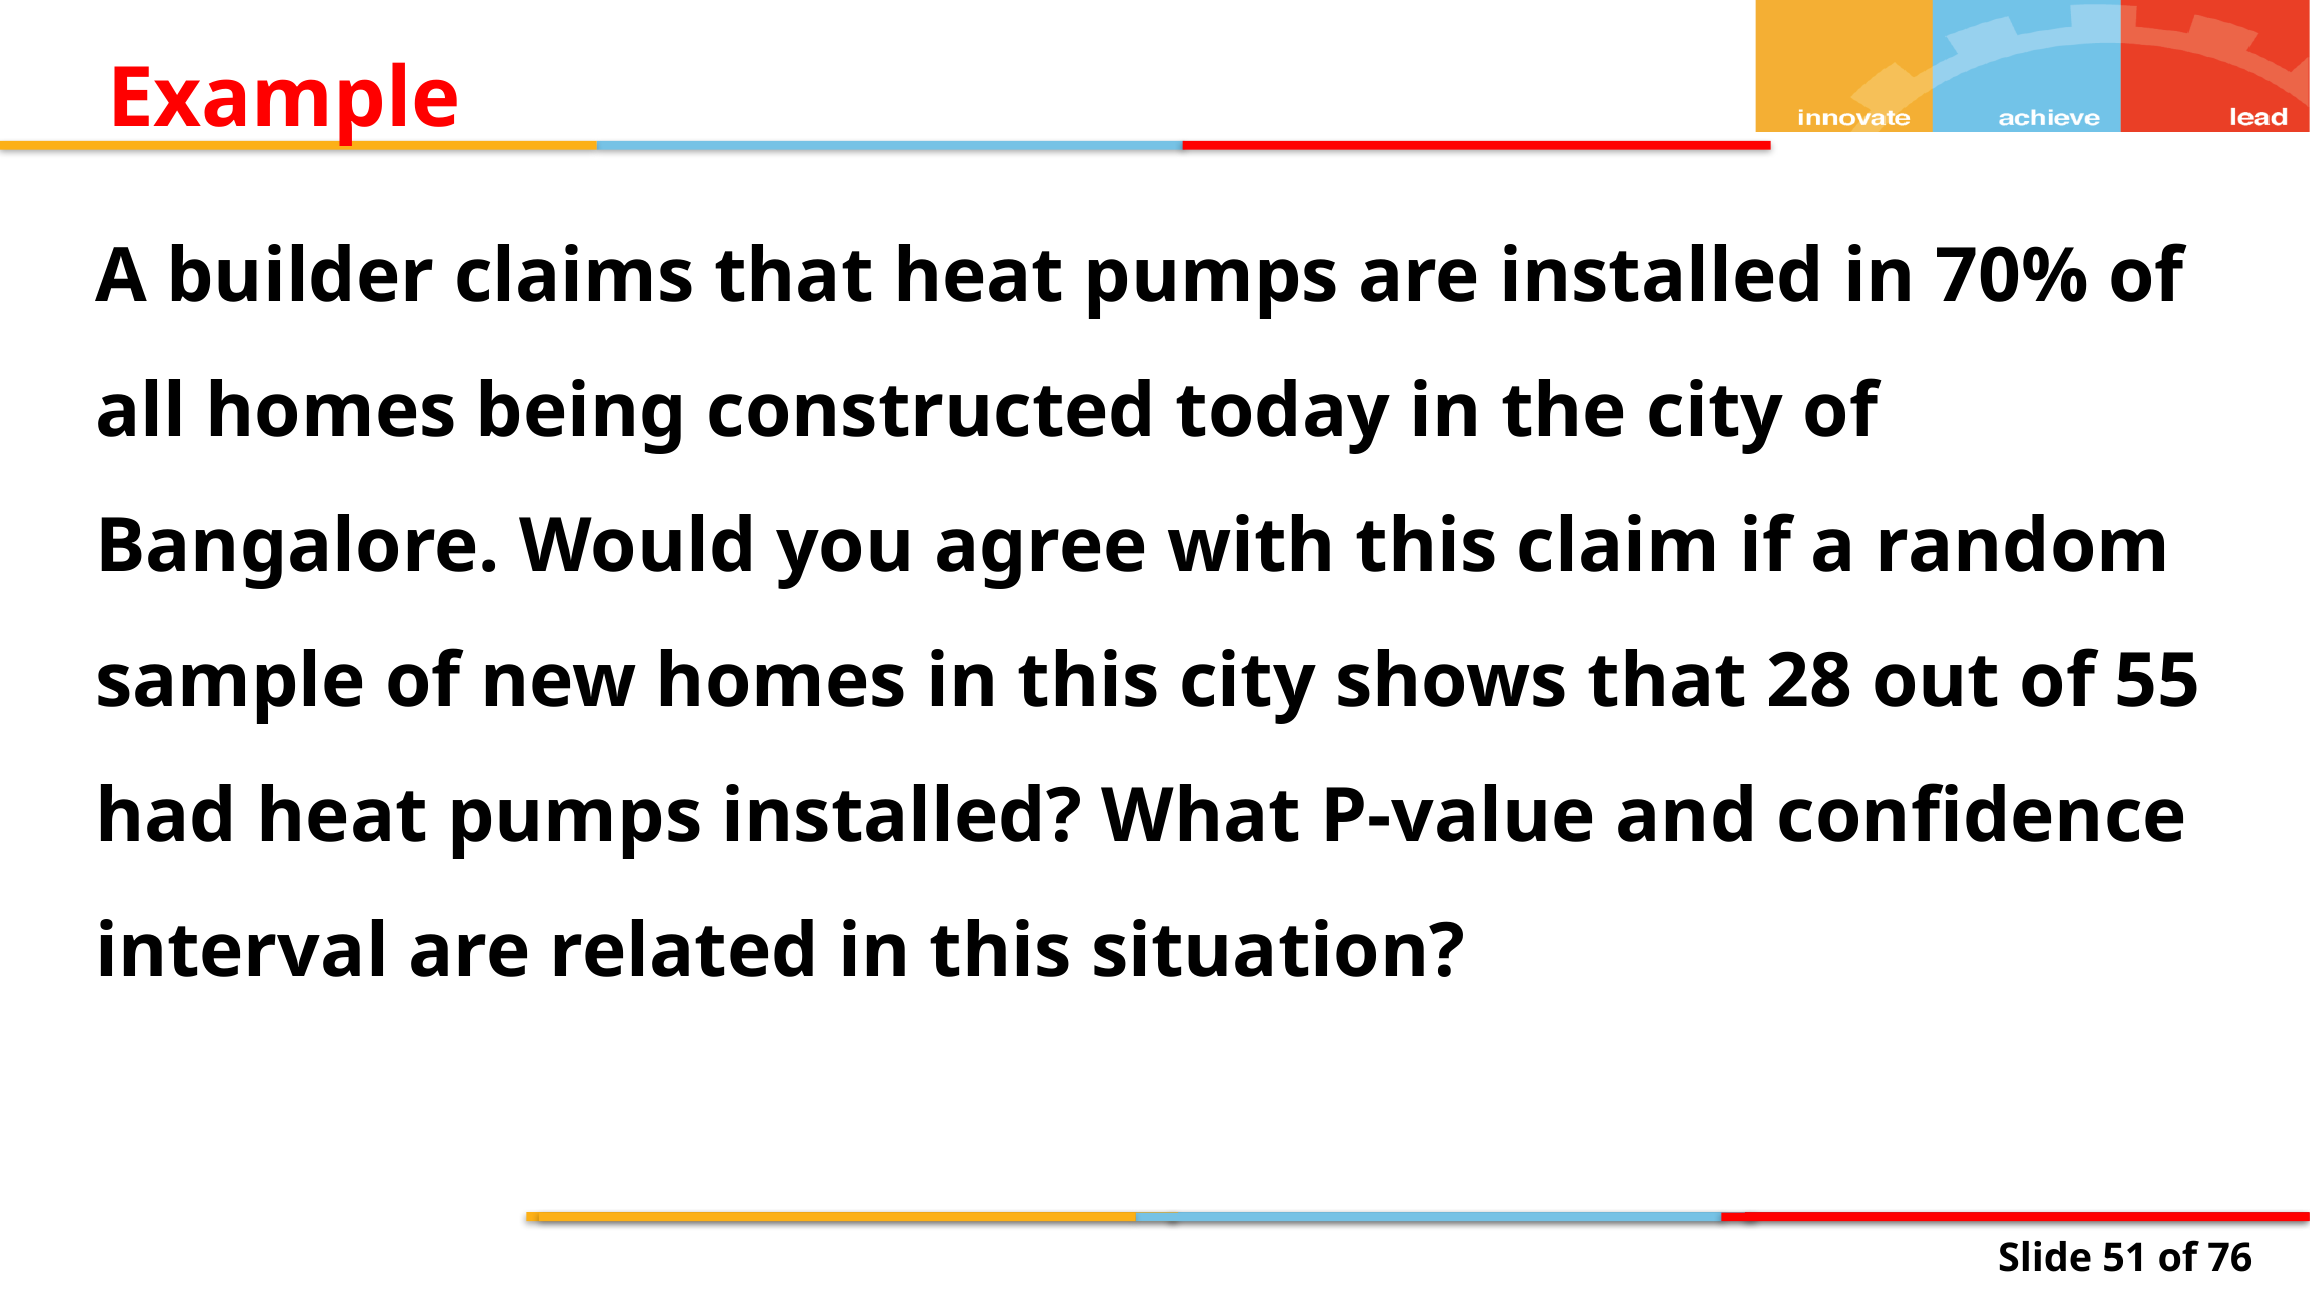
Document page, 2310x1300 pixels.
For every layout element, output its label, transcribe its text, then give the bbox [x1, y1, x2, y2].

title Example [92, 12, 2171, 125]
text_box A builder claims that heat pumps are installed in 70% of all homes being constructed today in the city of Bangalore. Would you agree with this claim if a random sample of new homes in this city shows that 28 out of 55 had heat pumps installed? What P-value and confidence interval are related in this situation? [80, 174, 2242, 1170]
picture [1755, 0, 2310, 132]
